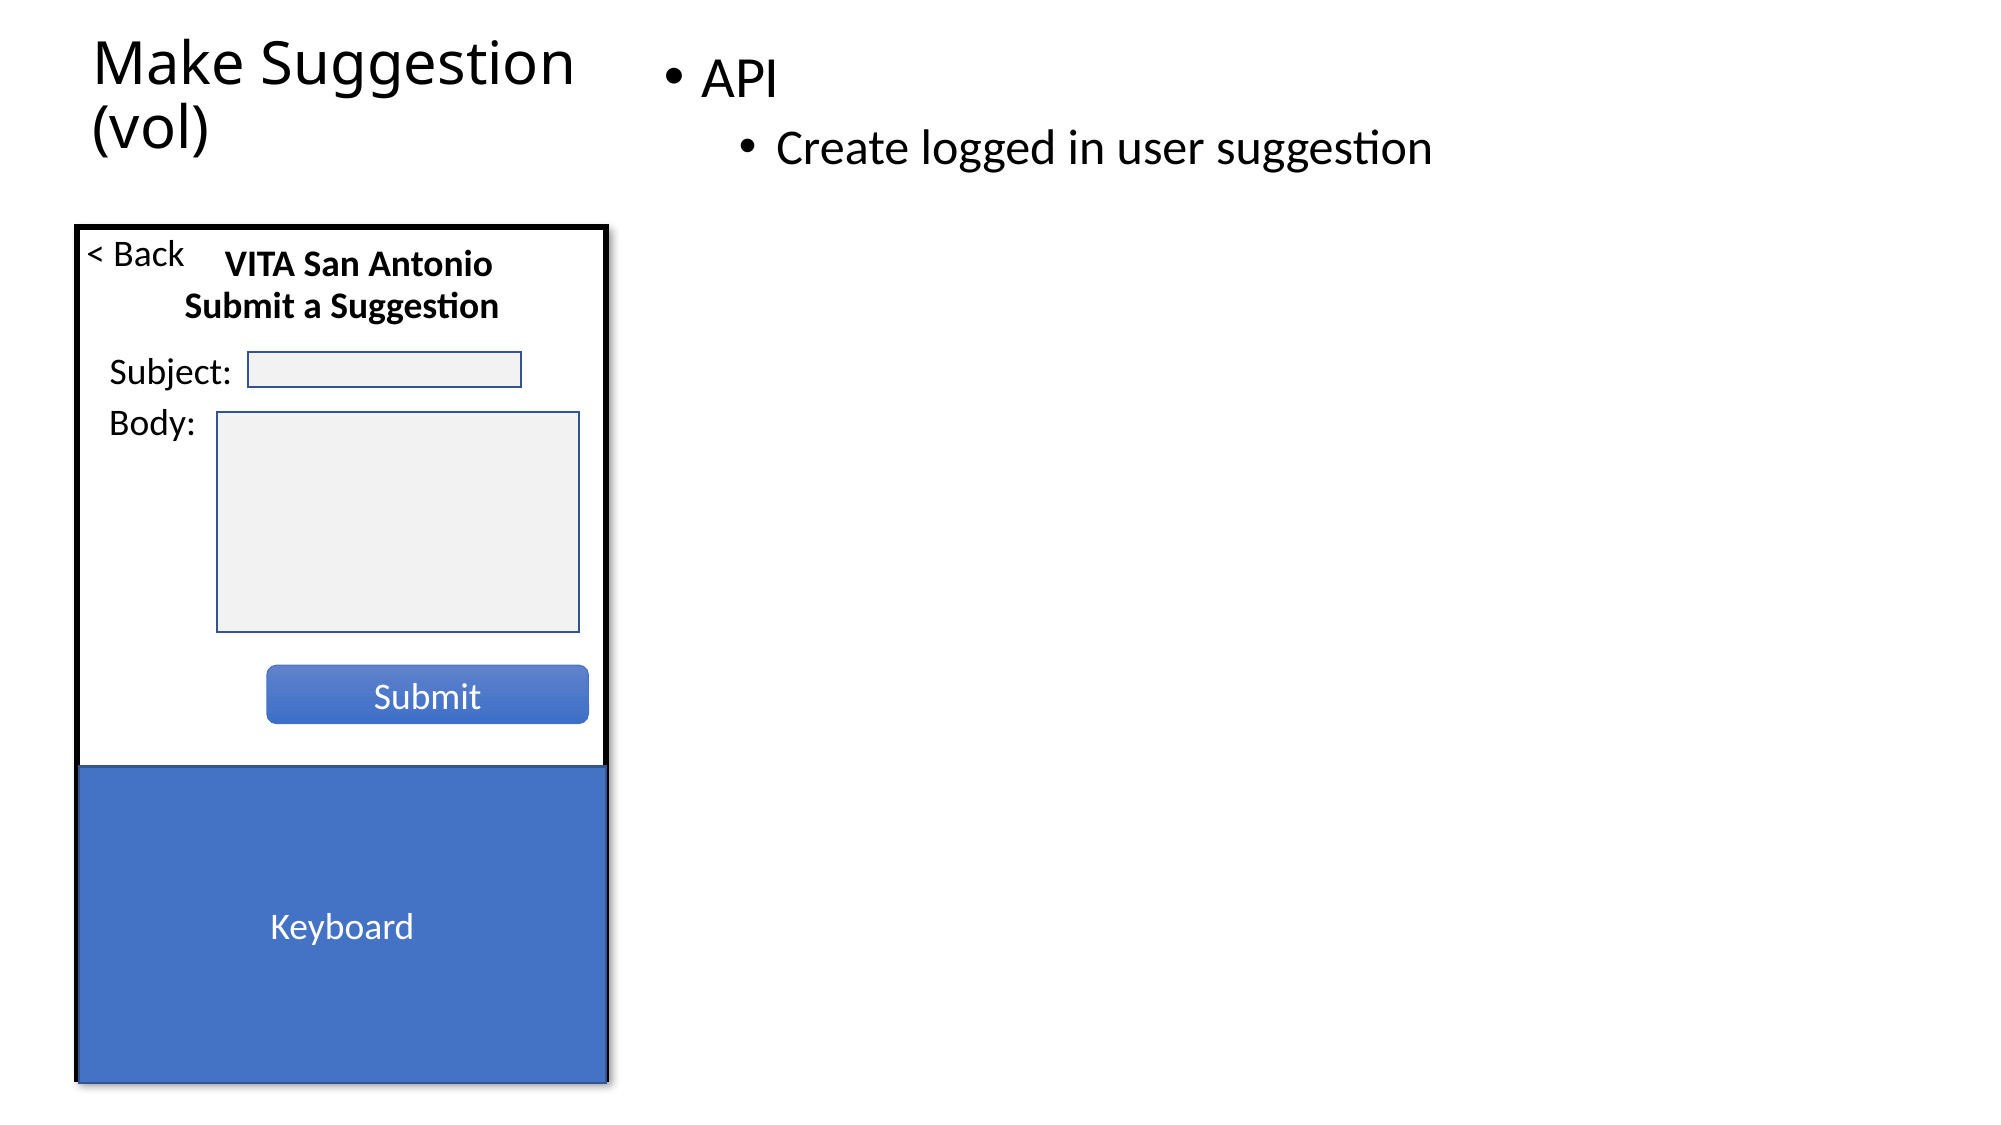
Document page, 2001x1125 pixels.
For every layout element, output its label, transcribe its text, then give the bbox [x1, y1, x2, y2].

text_box Make Suggestion (vol) [77, 25, 596, 211]
list API Create logged in user suggestion [648, 40, 1952, 1080]
text_box < Back [71, 221, 200, 282]
text_box Body: [94, 390, 212, 451]
text_box Subject: [94, 339, 248, 399]
text_box Submit a Suggestion [80, 273, 605, 334]
text_box [76, 226, 607, 1080]
text_box Submit [266, 664, 590, 725]
text_box VITA San Antonio [124, 231, 594, 292]
text_box [216, 411, 580, 633]
text_box Keyboard [78, 765, 607, 1084]
text_box [247, 351, 522, 388]
